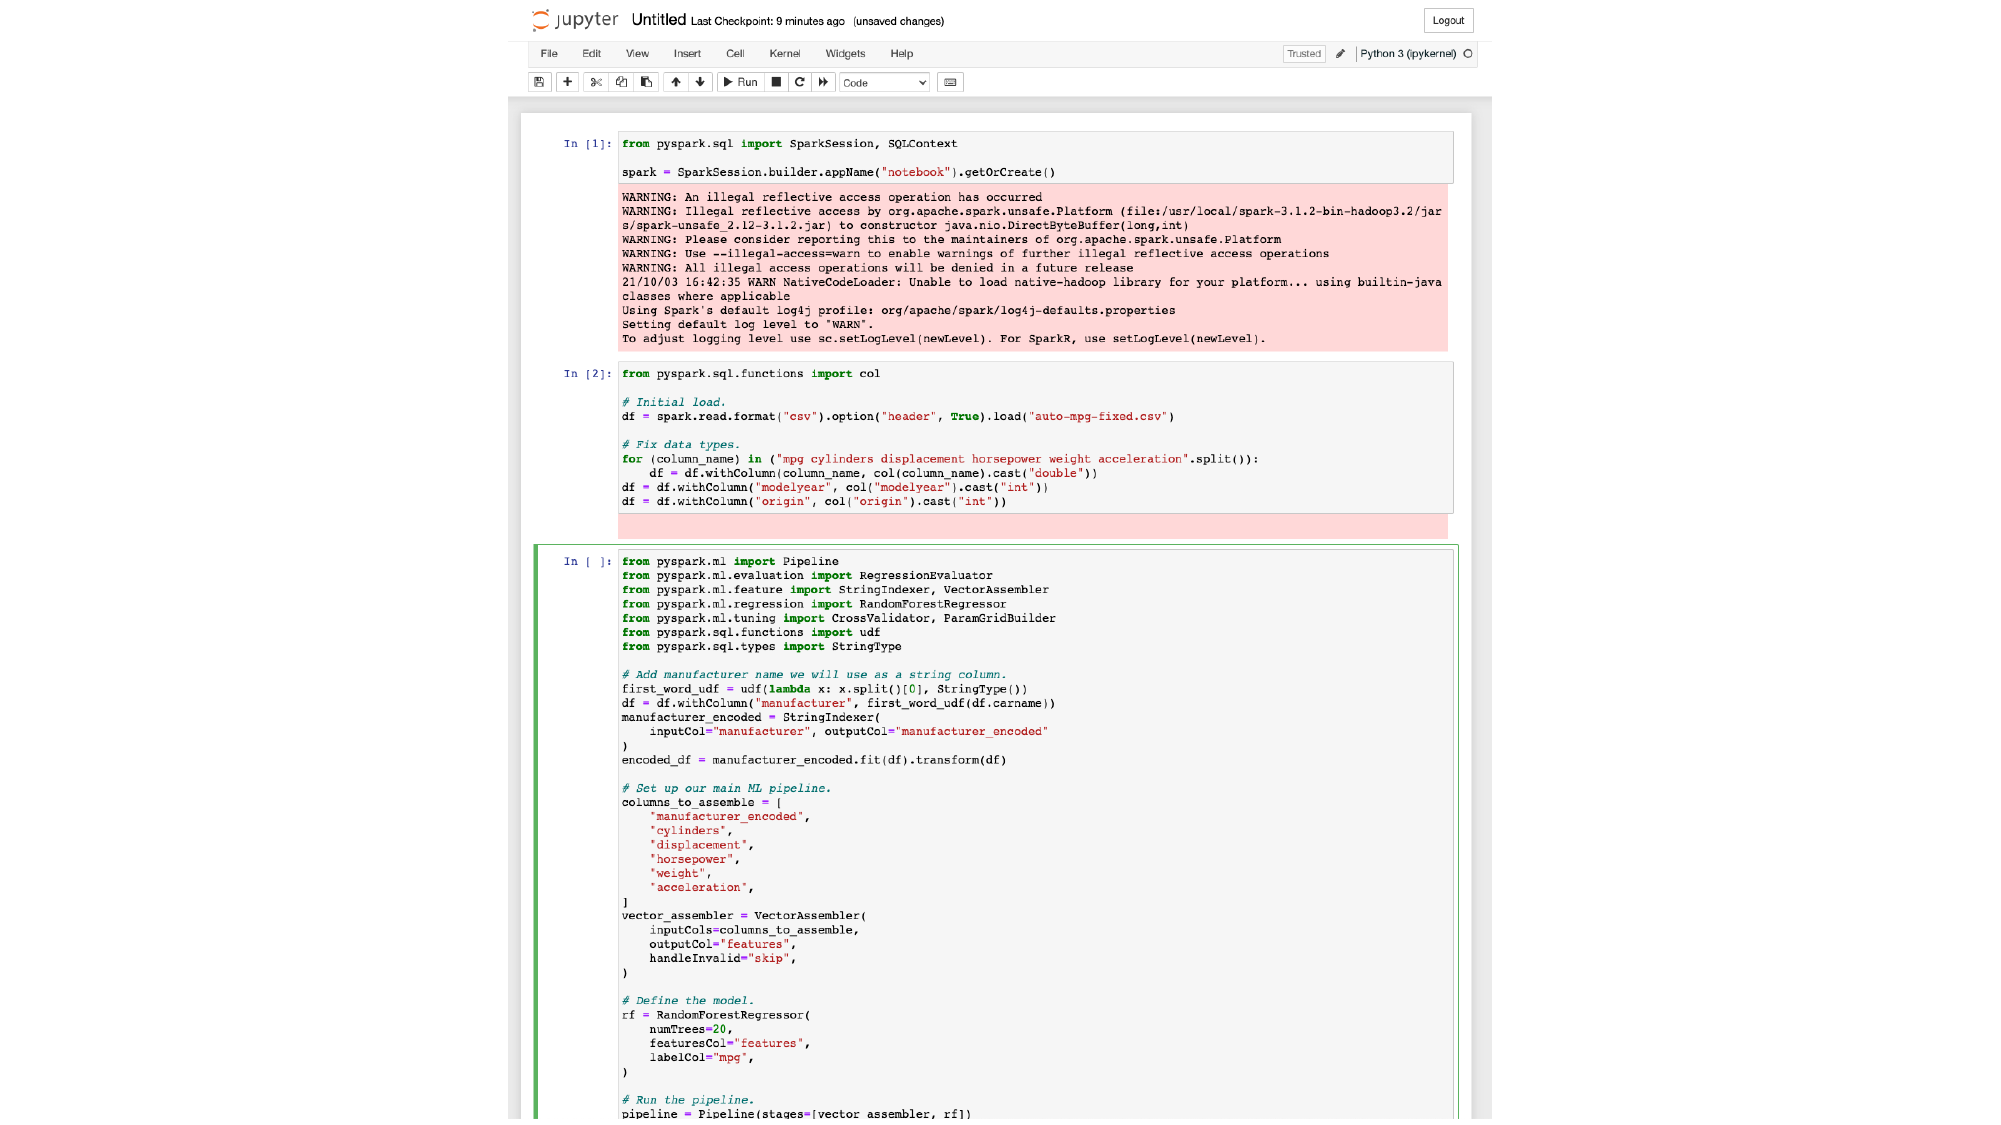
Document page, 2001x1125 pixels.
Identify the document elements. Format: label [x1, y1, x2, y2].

picture [508, 6, 1492, 1119]
